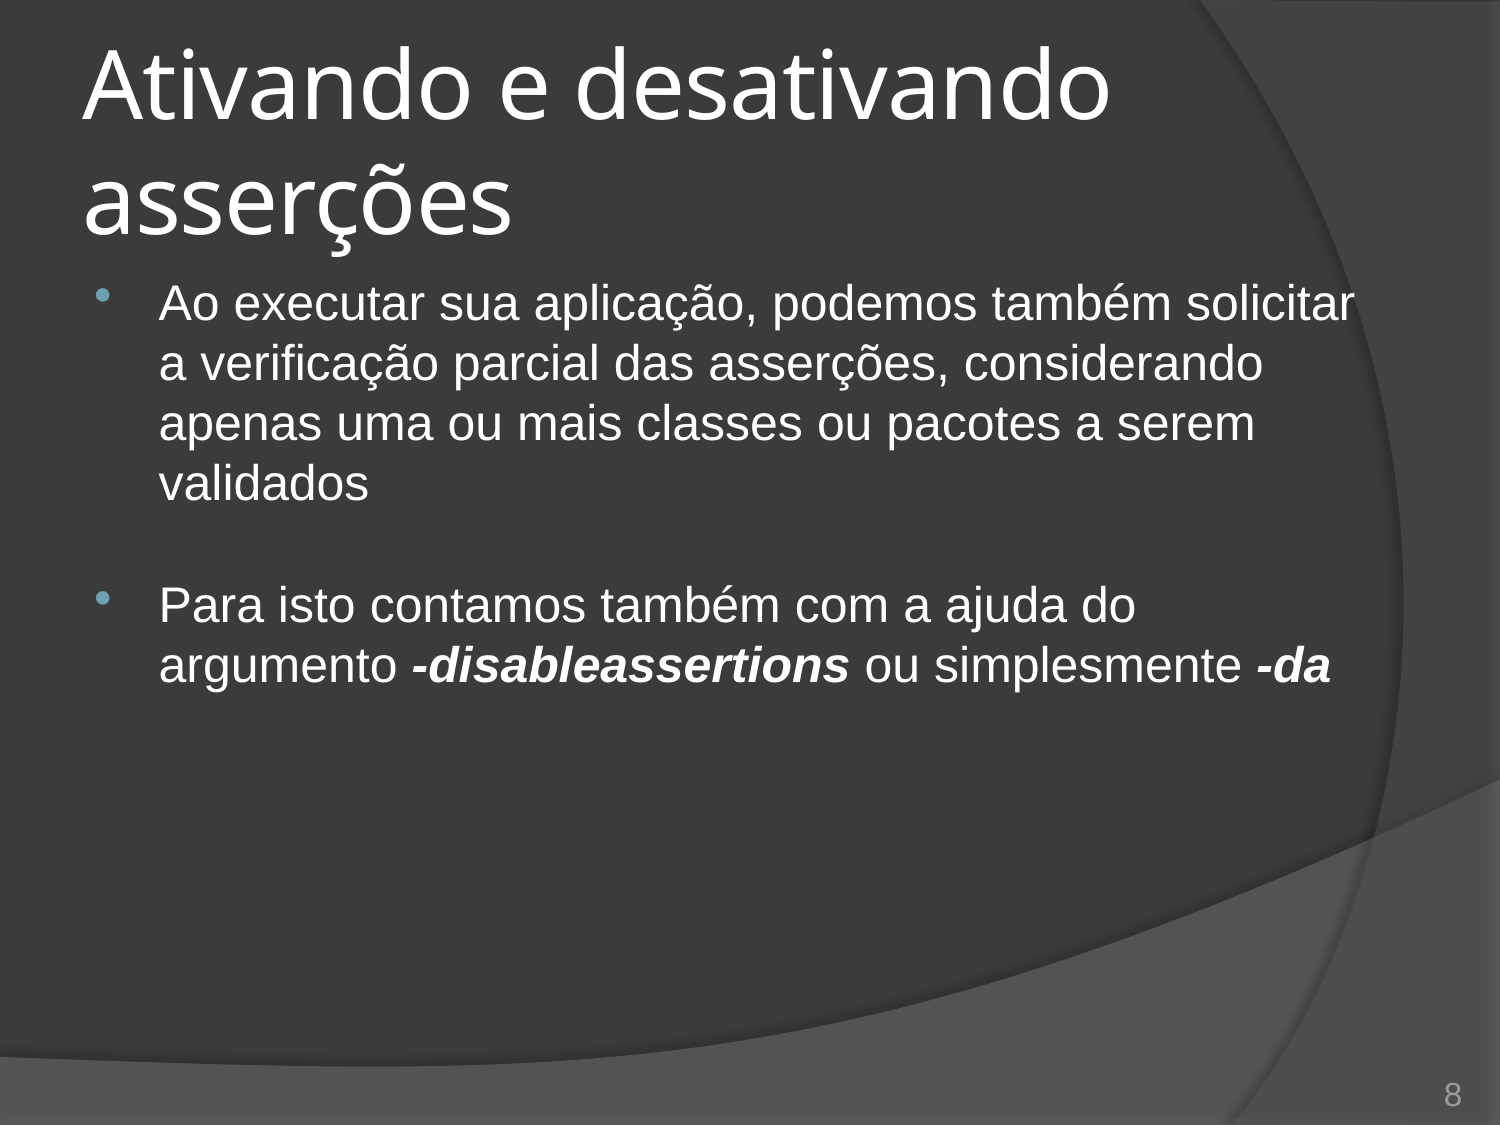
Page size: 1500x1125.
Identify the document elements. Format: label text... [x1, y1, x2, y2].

title Ativando e desativando asserções [74, 44, 1500, 233]
list Ao executar sua aplicação, podemos também solicitar a verificação parcial das asserções, considerando apenas uma ou mais classes ou pacotes a serem validados Para isto contamos também com a ajuda do argumento -disableassertions ou simplesmente -da [74, 262, 1389, 1006]
slide_number 8 [1337, 1053, 1463, 1114]
